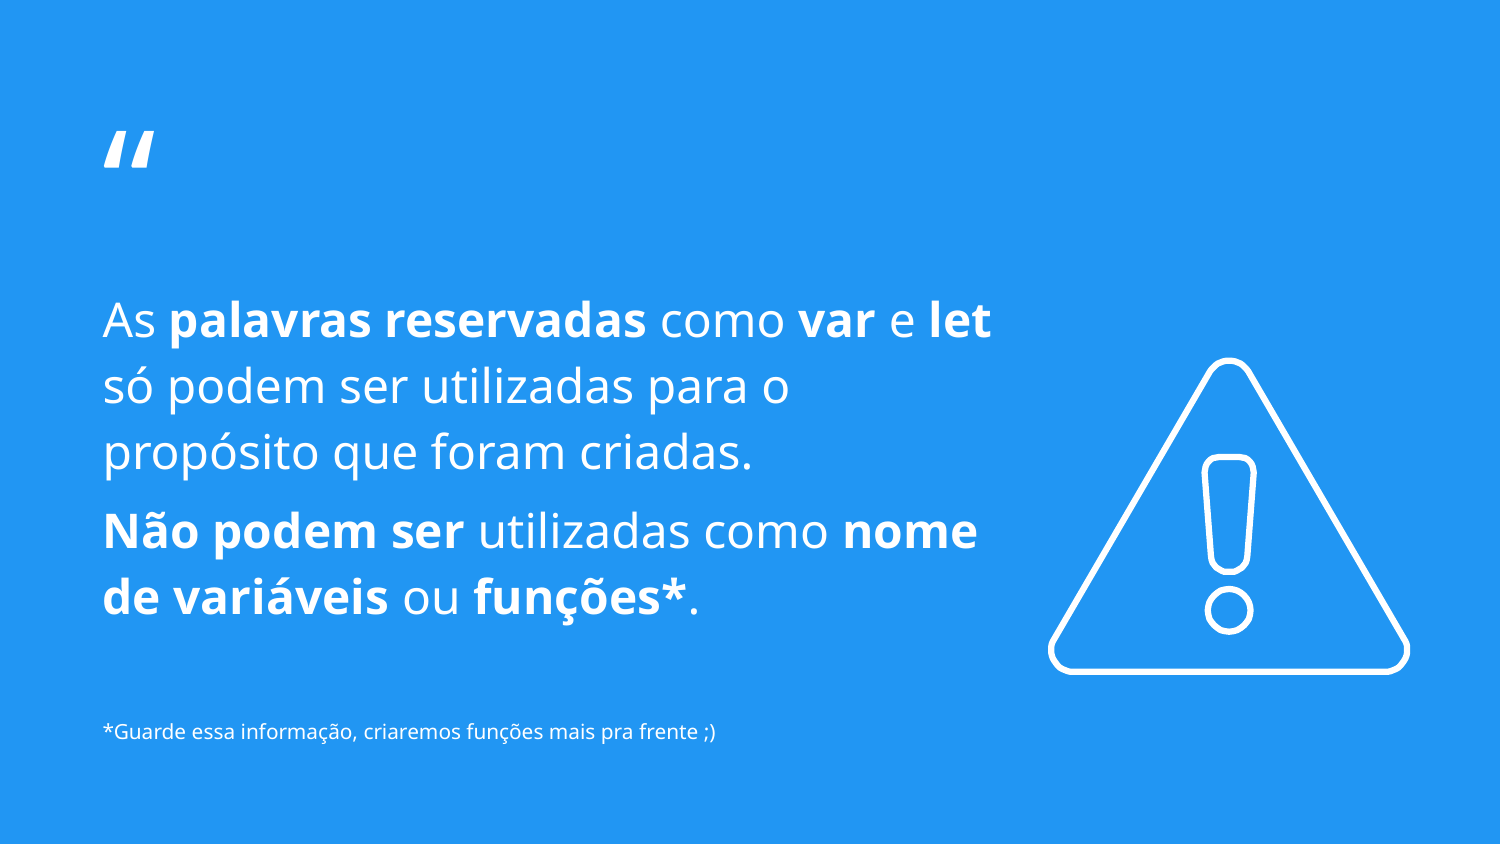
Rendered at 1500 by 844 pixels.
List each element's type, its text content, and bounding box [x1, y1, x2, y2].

text_box “ As palavras reservadas como var e let só podem ser utilizadas para o propósito que foram criadas. Não podem ser utilizadas como nome de variáveis ou funções*. *Guarde essa informação, criaremos funções mais pra frente ;) [87, 46, 1020, 417]
